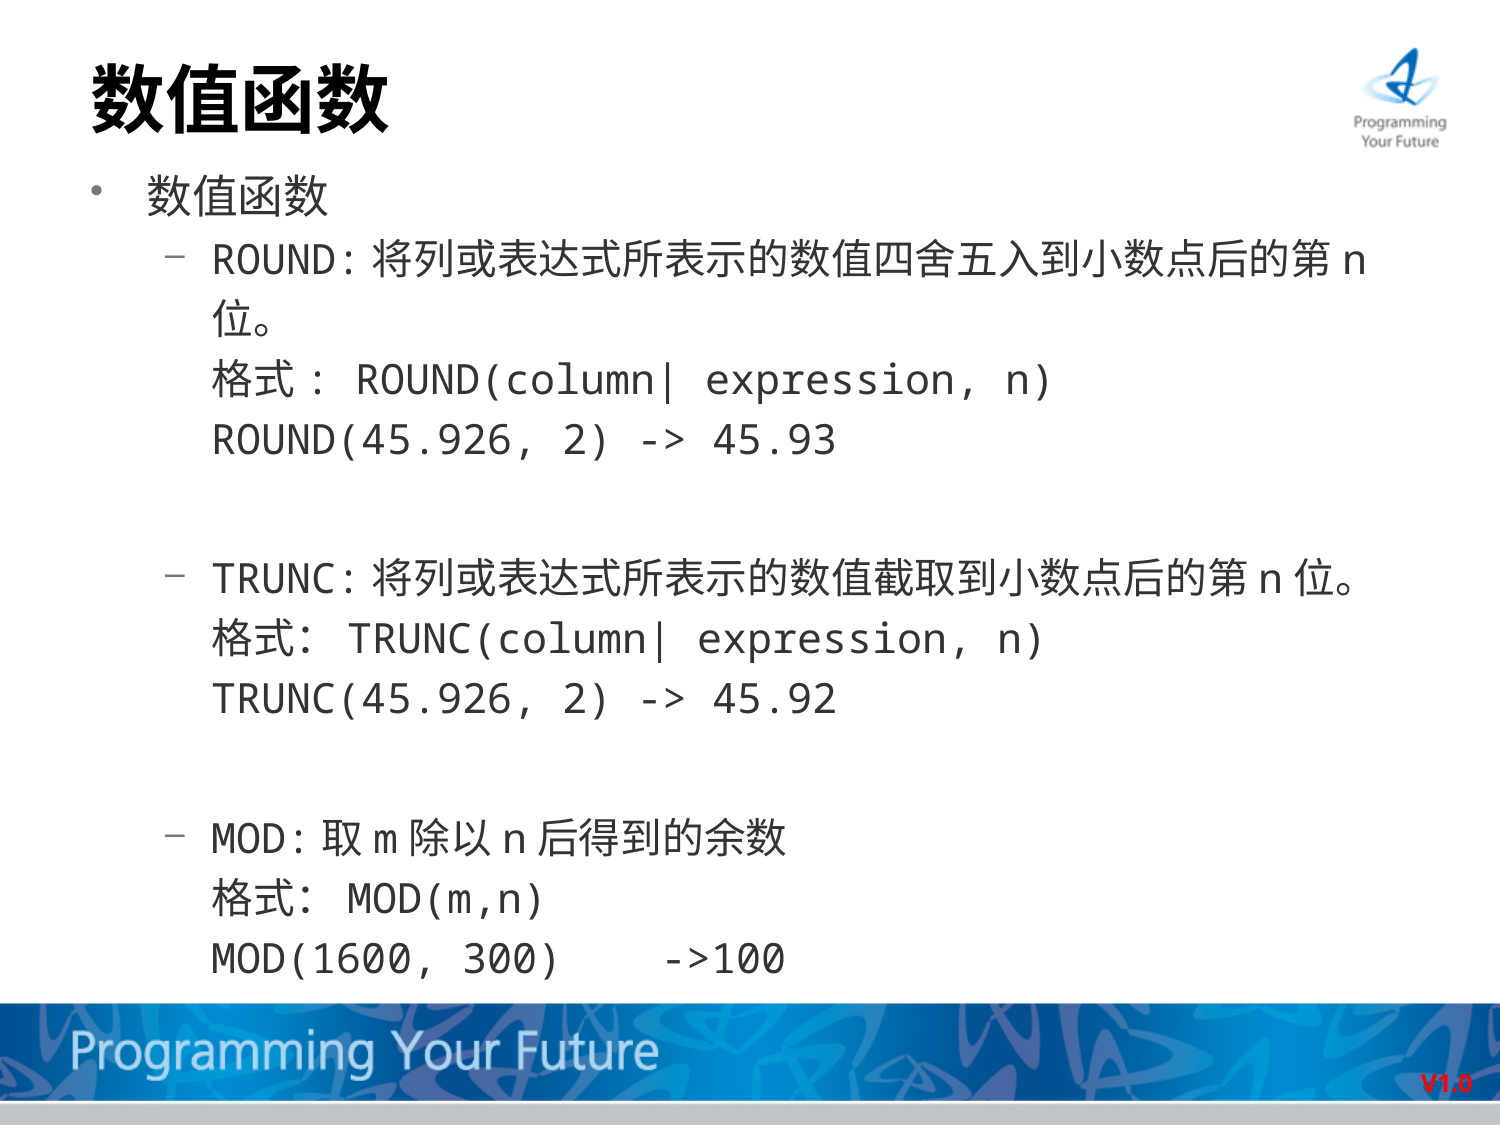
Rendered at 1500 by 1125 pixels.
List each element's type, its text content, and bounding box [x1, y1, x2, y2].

title 数值函数 [74, 44, 1271, 148]
picture [1340, 42, 1461, 157]
picture [0, 997, 1500, 1125]
list 数值函数 ROUND:将列或表达式所表示的数值四舍五入到小数点后的第n位。 格式: ROUND(column| expression, n) ROUND(45.926, 2) -> 45.93 TRUNC:将列或表达式所表示的数值截取到小数点后的第n位。 格式：TRUNC(column| expression, n) TRUNC(45.926, 2) -> 45.92 MOD:取m除以n后得到的余数 格式：MOD(m,n) MOD(1600, 300) ->100 [74, 148, 1442, 1079]
picture [1426, 1079, 1431, 1087]
